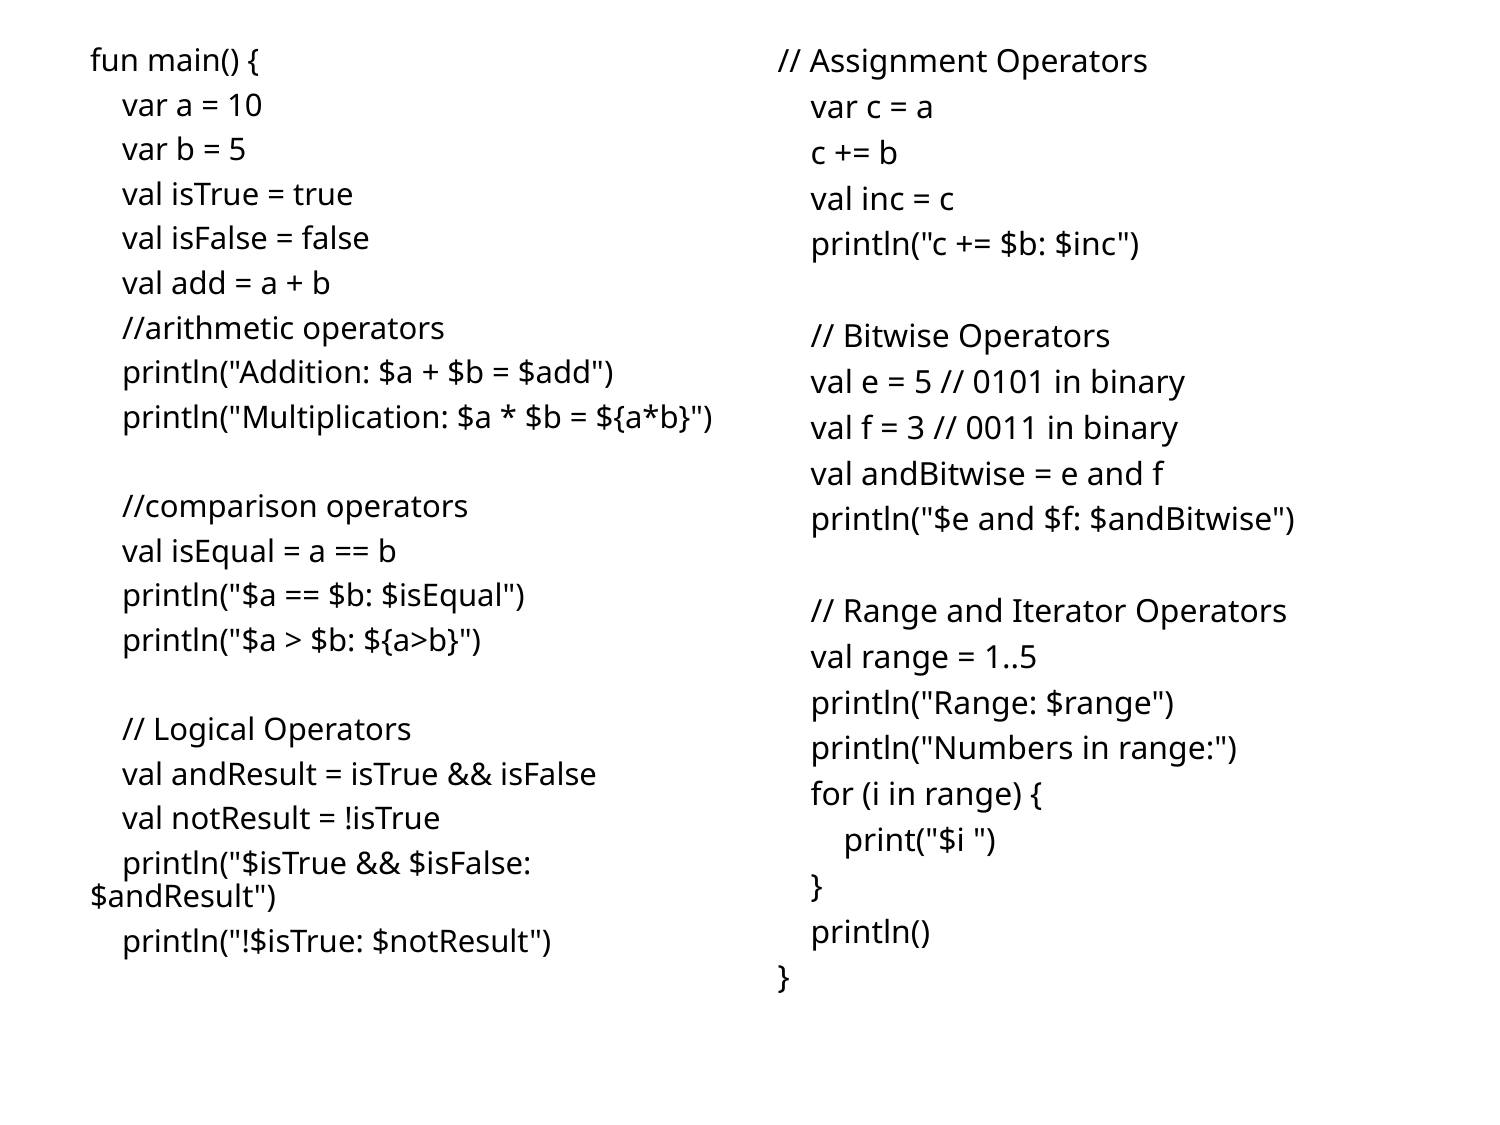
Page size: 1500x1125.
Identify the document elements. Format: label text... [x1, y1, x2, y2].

list // Assignment Operators var c = a c += b val inc = c println("c += $b: $inc") // Bitwise Operators val e = 5 // 0101 in binary val f = 3 // 0011 in binary val andBitwise = e and f println("$e and $f: $andBitwise") // Range and Iterator Operators val range = 1..5 println("Range: $range") println("Numbers in range:") for (i in range) { print("$i ") } println() } [762, 37, 1425, 1005]
list fun main() { var a = 10 var b = 5 val isTrue = true val isFalse = false val add = a + b //arithmetic operators println("Addition: $a + $b = $add") println("Multiplication: $a * $b = ${a*b}") //comparison operators val isEqual = a == b println("$a == $b: $isEqual") println("$a > $b: ${a>b}") // Logical Operators val andResult = isTrue && isFalse val notResult = !isTrue println("$isTrue && $isFalse: $andResult") println("!$isTrue: $notResult") [75, 37, 738, 1005]
